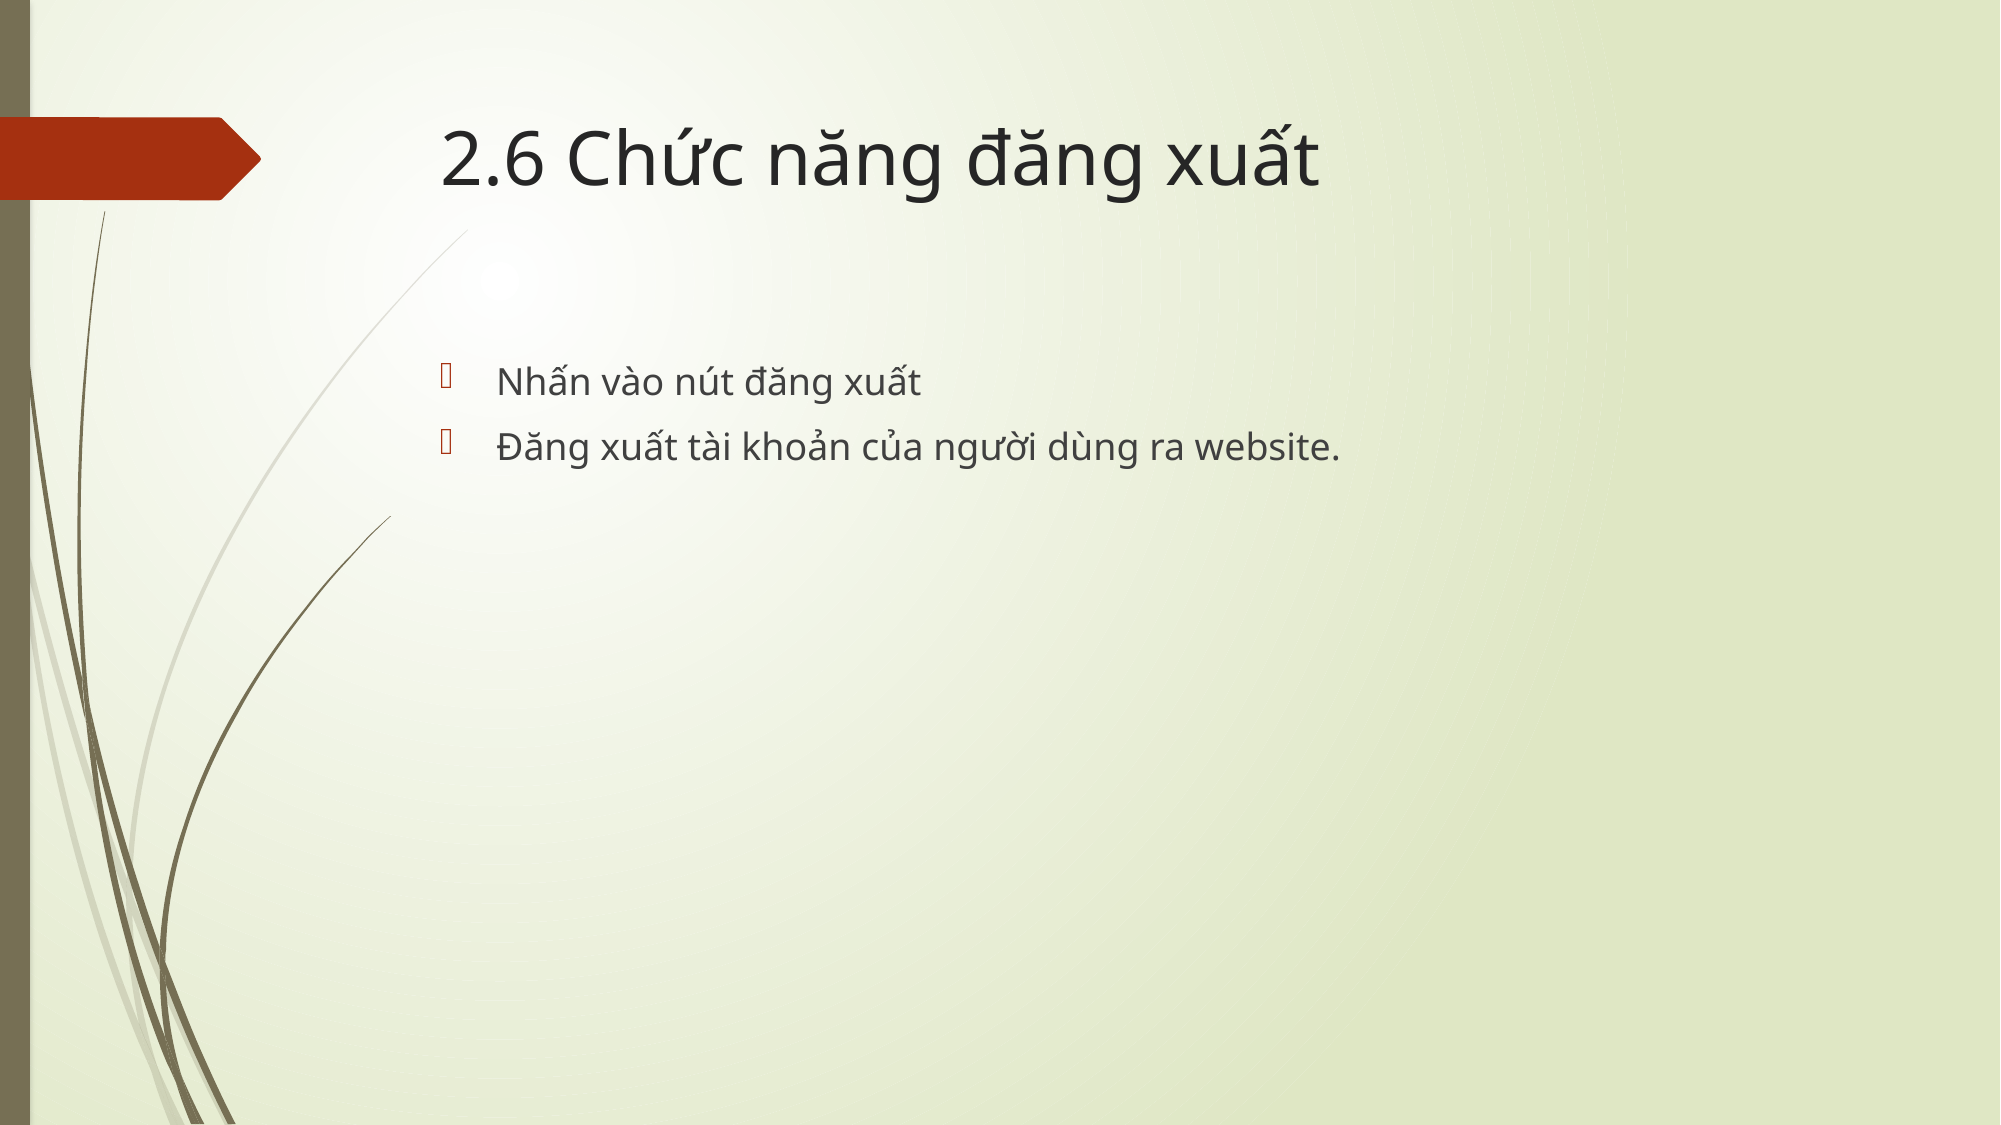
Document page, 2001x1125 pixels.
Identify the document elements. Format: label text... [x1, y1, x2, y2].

title 2.6 Chức năng đăng xuất [425, 102, 1888, 313]
list Nhấn vào nút đăng xuất Đăng xuất tài khoản của người dùng ra website. [424, 350, 1888, 970]
